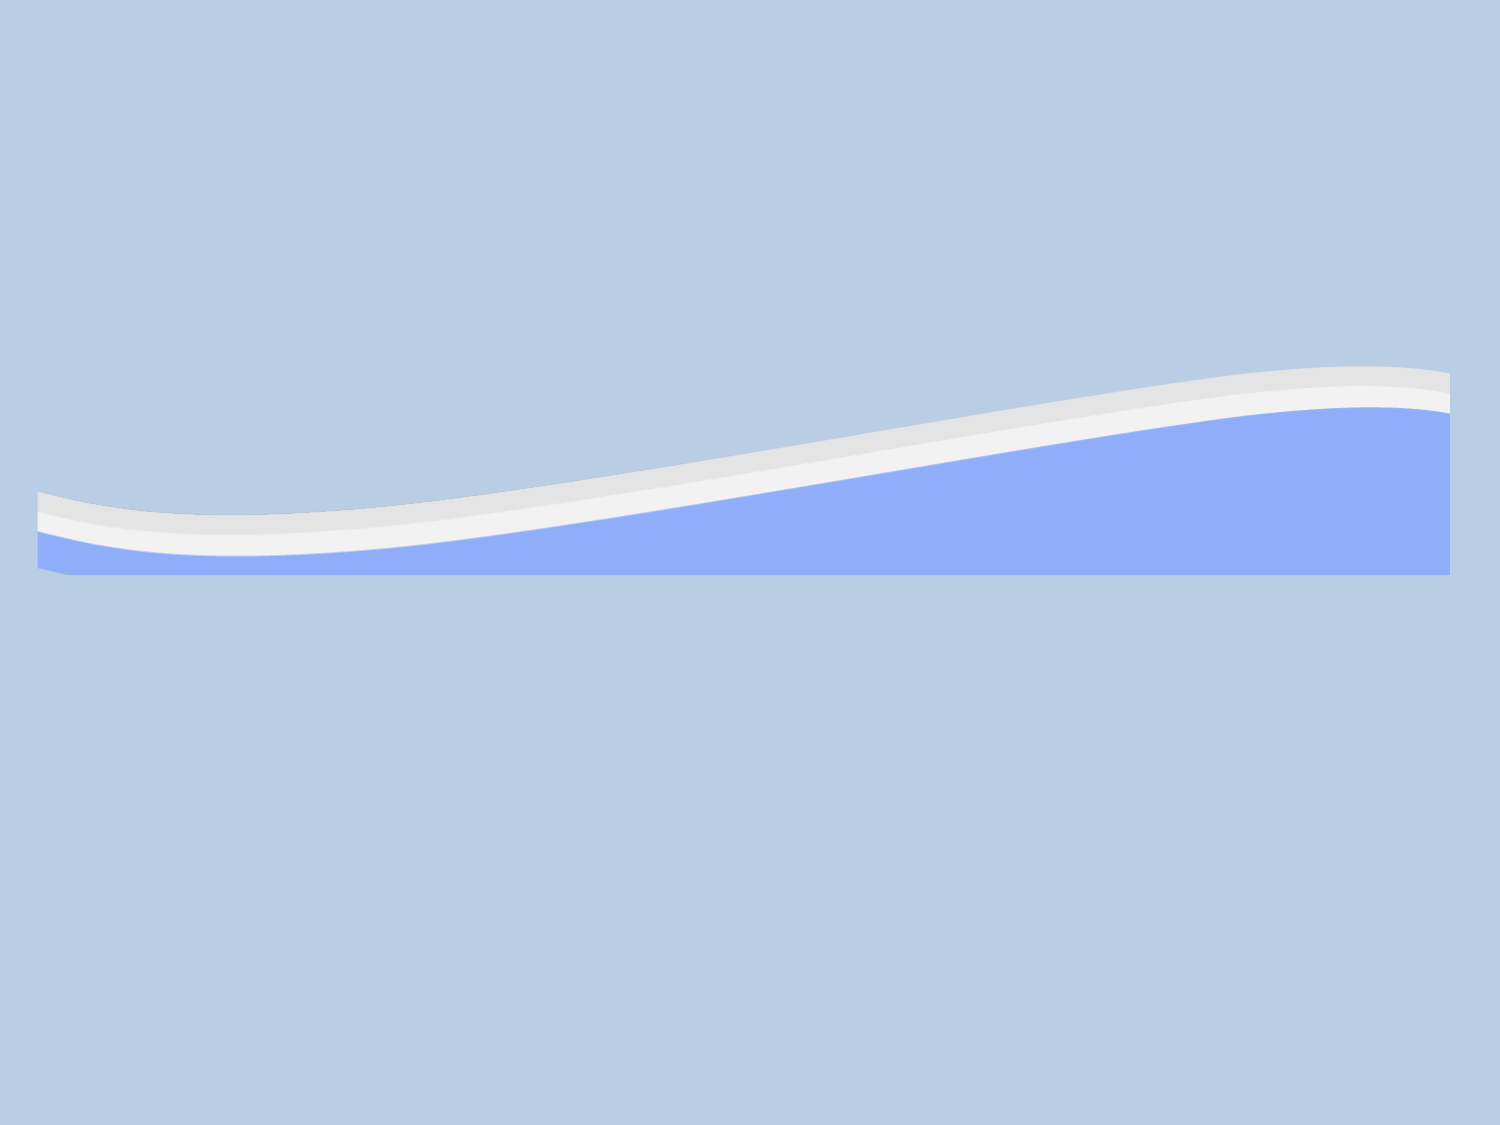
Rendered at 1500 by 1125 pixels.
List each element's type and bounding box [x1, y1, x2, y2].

picture [37, 365, 1451, 576]
